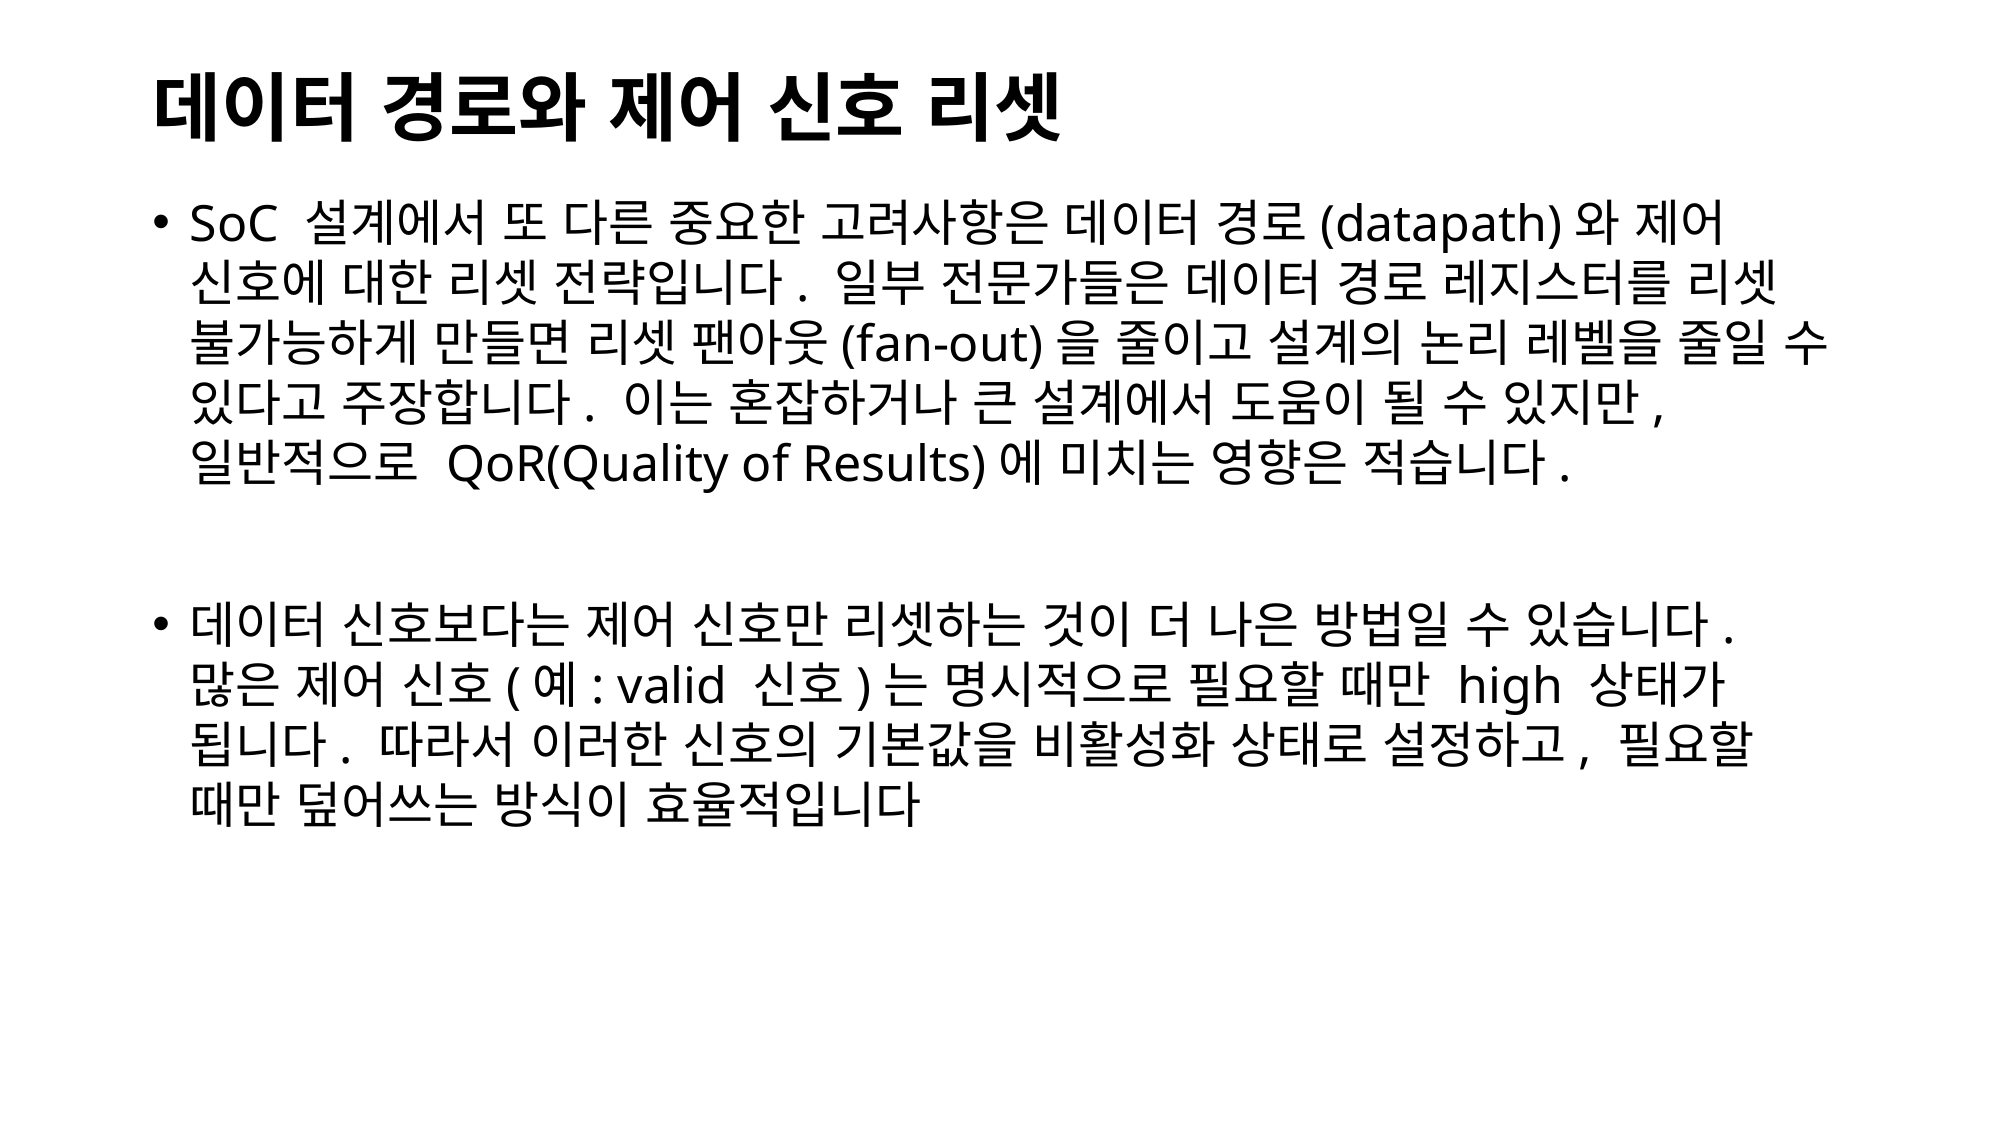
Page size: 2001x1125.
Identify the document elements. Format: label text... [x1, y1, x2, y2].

title 데이터 경로와 제어 신호 리셋 [137, 59, 1863, 162]
list SoC 설계에서 또 다른 중요한 고려사항은 데이터 경로(datapath)와 제어 신호에 대한 리셋 전략입니다. 일부 전문가들은 데이터 경로 레지스터를 리셋 불가능하게 만들면 리셋 팬아웃(fan-out)을 줄이고 설계의 논리 레벨을 줄일 수 있다고 주장합니다. 이는 혼잡하거나 큰 설계에서 도움이 될 수 있지만, 일반적으로 QoR(Quality of Results)에 미치는 영향은 적습니다. 데이터 신호보다는 제어 신호만 리셋하는 것이 더 나은 방법일 수 있습니다. 많은 제어 신호(예: valid 신호)는 명시적으로 필요할 때만 high 상태가 됩니다. 따라서 이러한 신호의 기본값을 비활성화 상태로 설정하고, 필요할 때만 덮어쓰는 방식이 효율적입니다 [137, 183, 1863, 1014]
